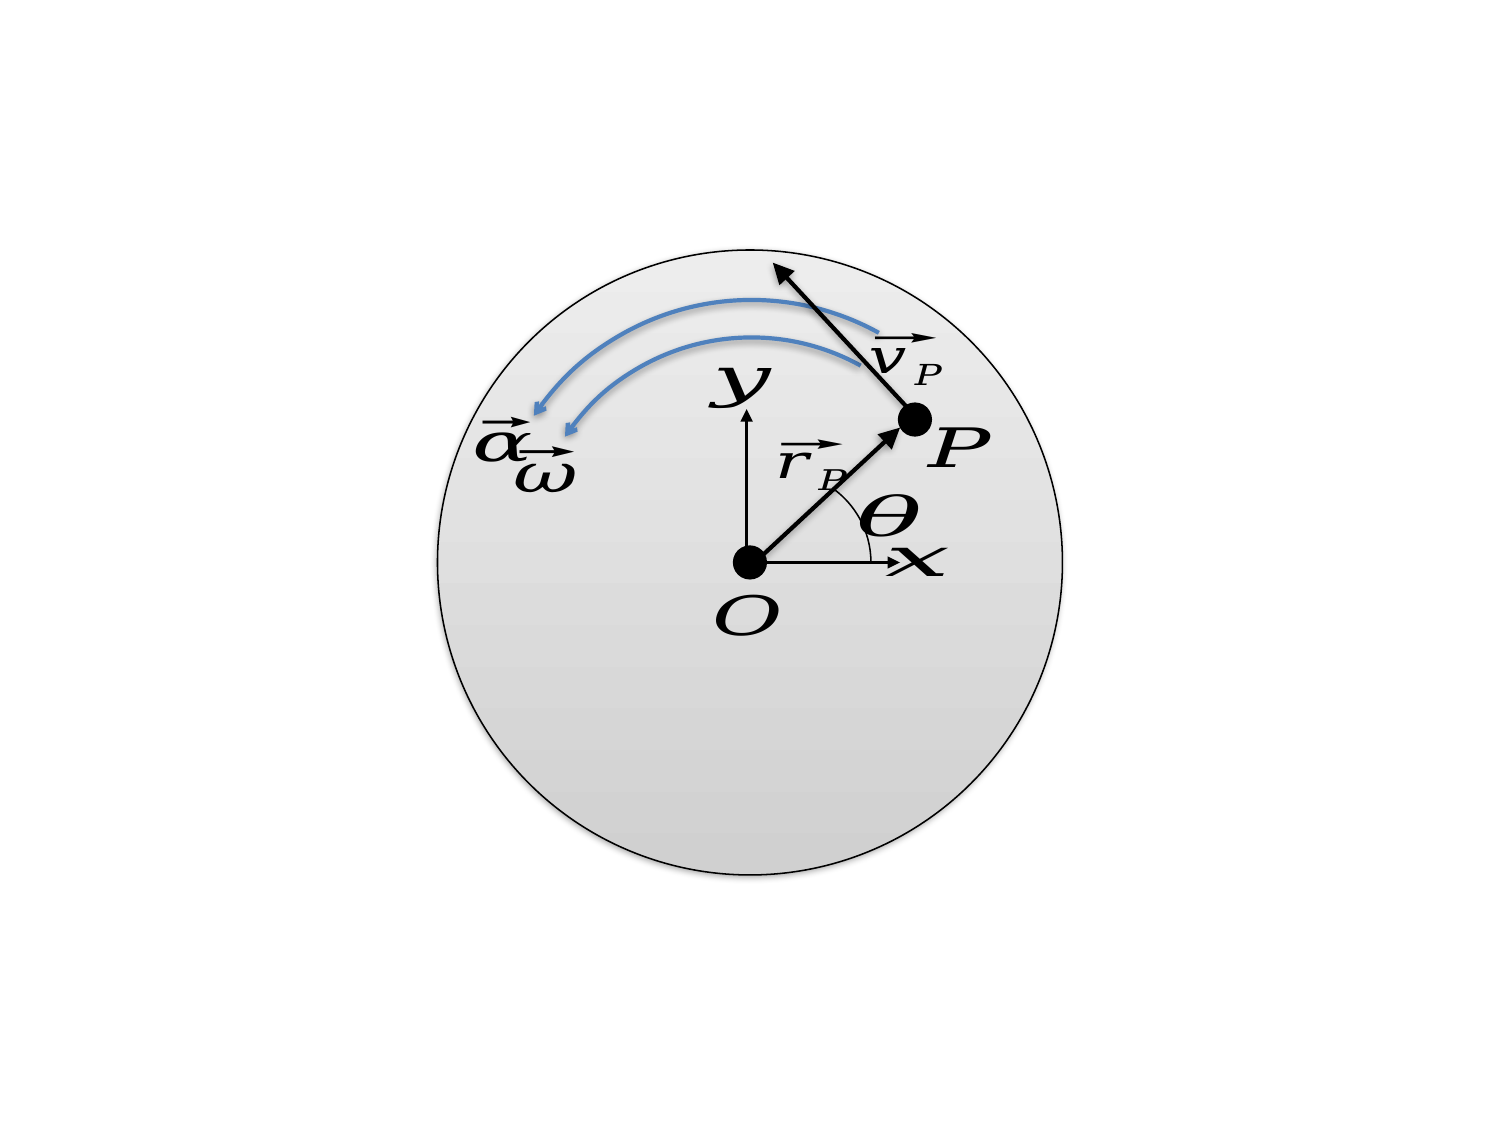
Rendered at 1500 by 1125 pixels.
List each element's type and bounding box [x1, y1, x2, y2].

text_box [732, 561, 764, 580]
text_box [897, 403, 933, 437]
text_box [436, 249, 1064, 876]
text_box [533, 297, 835, 556]
text_box [751, 427, 901, 566]
text_box [767, 267, 917, 406]
